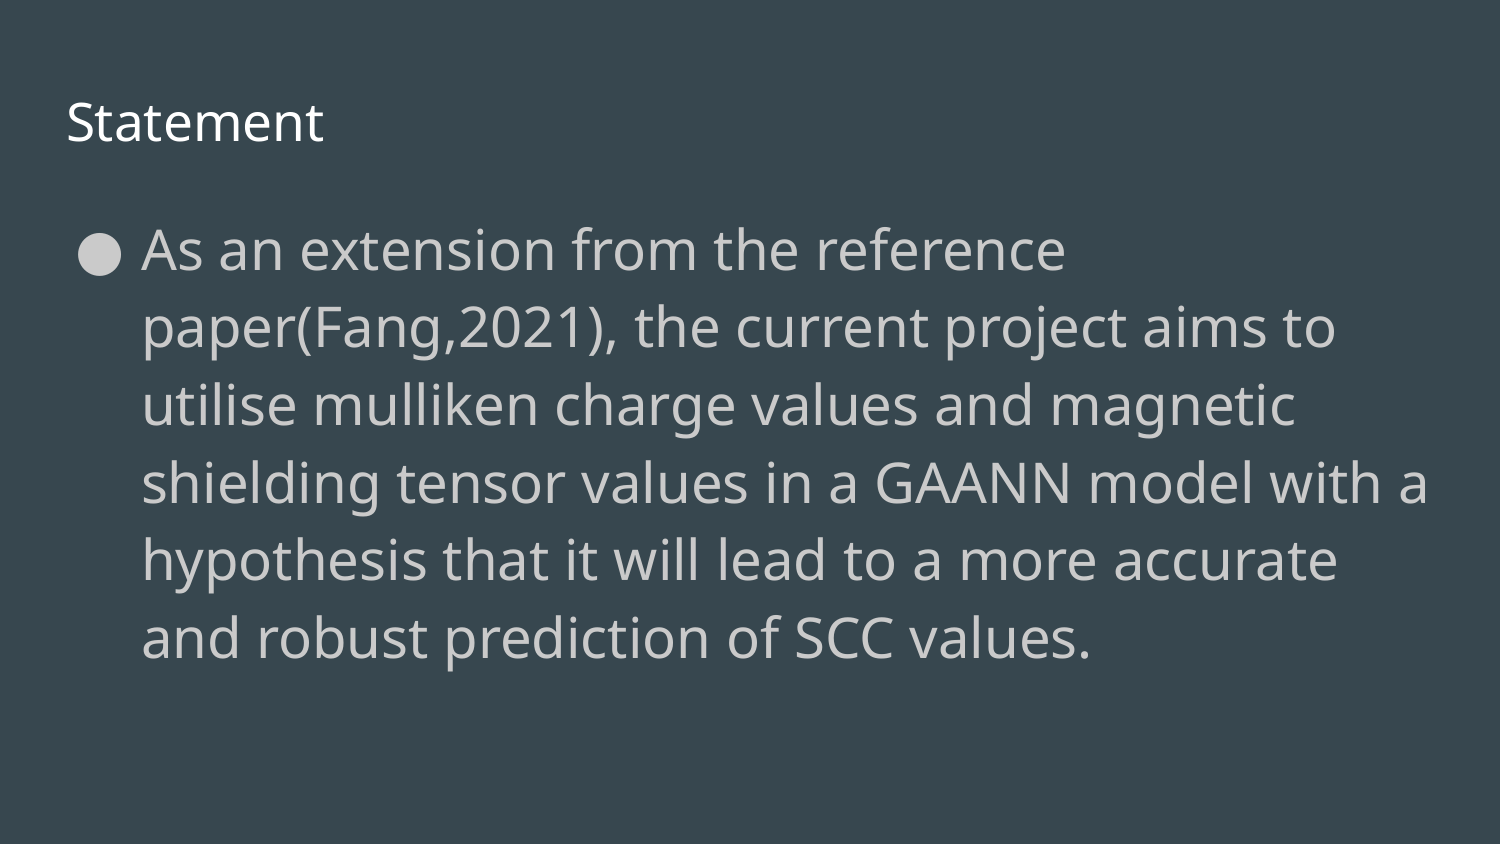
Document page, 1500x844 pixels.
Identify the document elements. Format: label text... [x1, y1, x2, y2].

title Statement [51, 72, 1449, 167]
list As an extension from the reference paper(Fang,2021), the current project aims to utilise mulliken charge values and magnetic shielding tensor values in a GAANN model with a hypothesis that it will lead to a more accurate and robust prediction of SCC values. [51, 189, 1449, 750]
